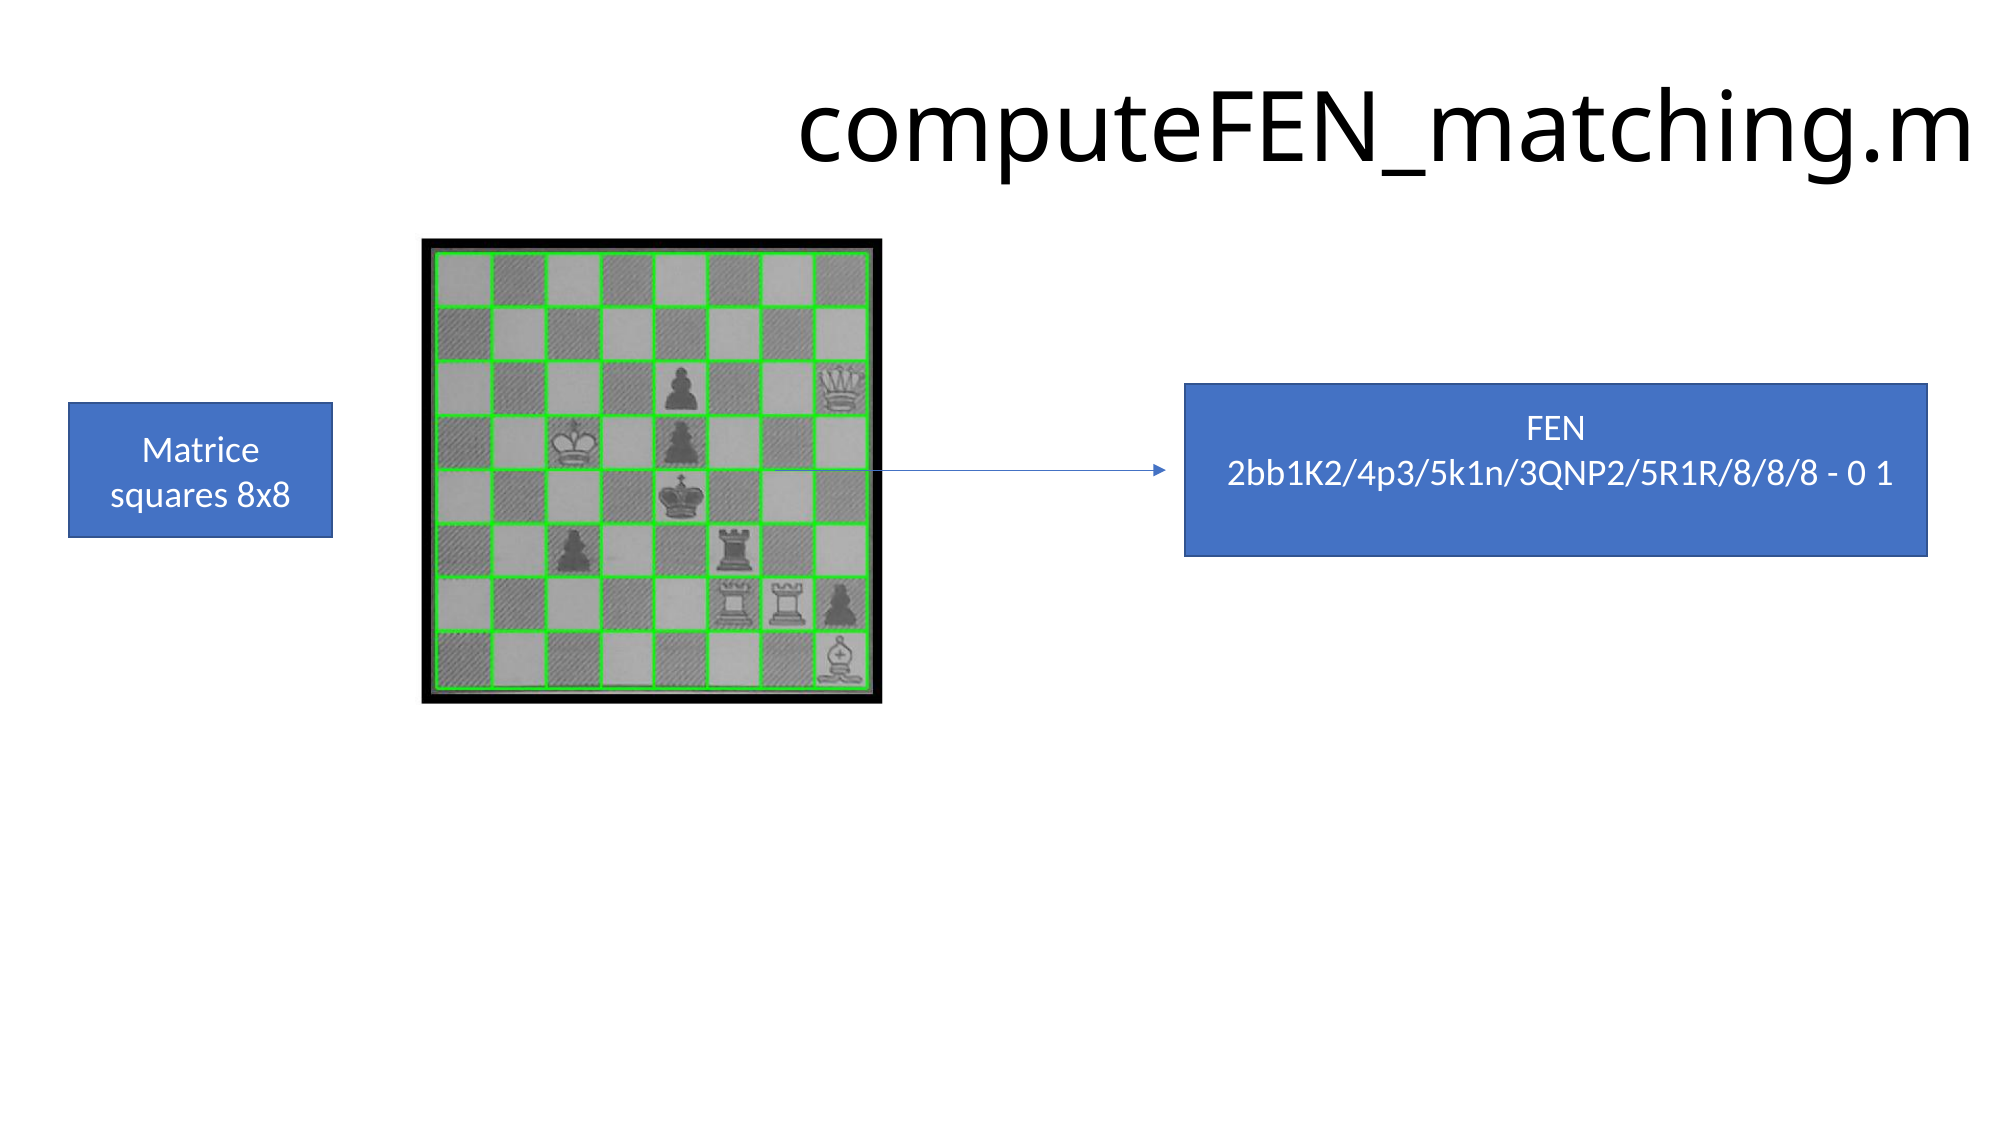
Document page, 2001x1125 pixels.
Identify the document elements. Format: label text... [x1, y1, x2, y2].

text_box FEN 2bb1K2/4p3/5k1n/3QNP2/5R1R/8/8/8 - 0 1 [1184, 383, 1928, 557]
title computeFEN_matching.m [774, 0, 2000, 190]
picture [332, 208, 974, 771]
text_box Matrice squares 8x8 [68, 402, 332, 538]
